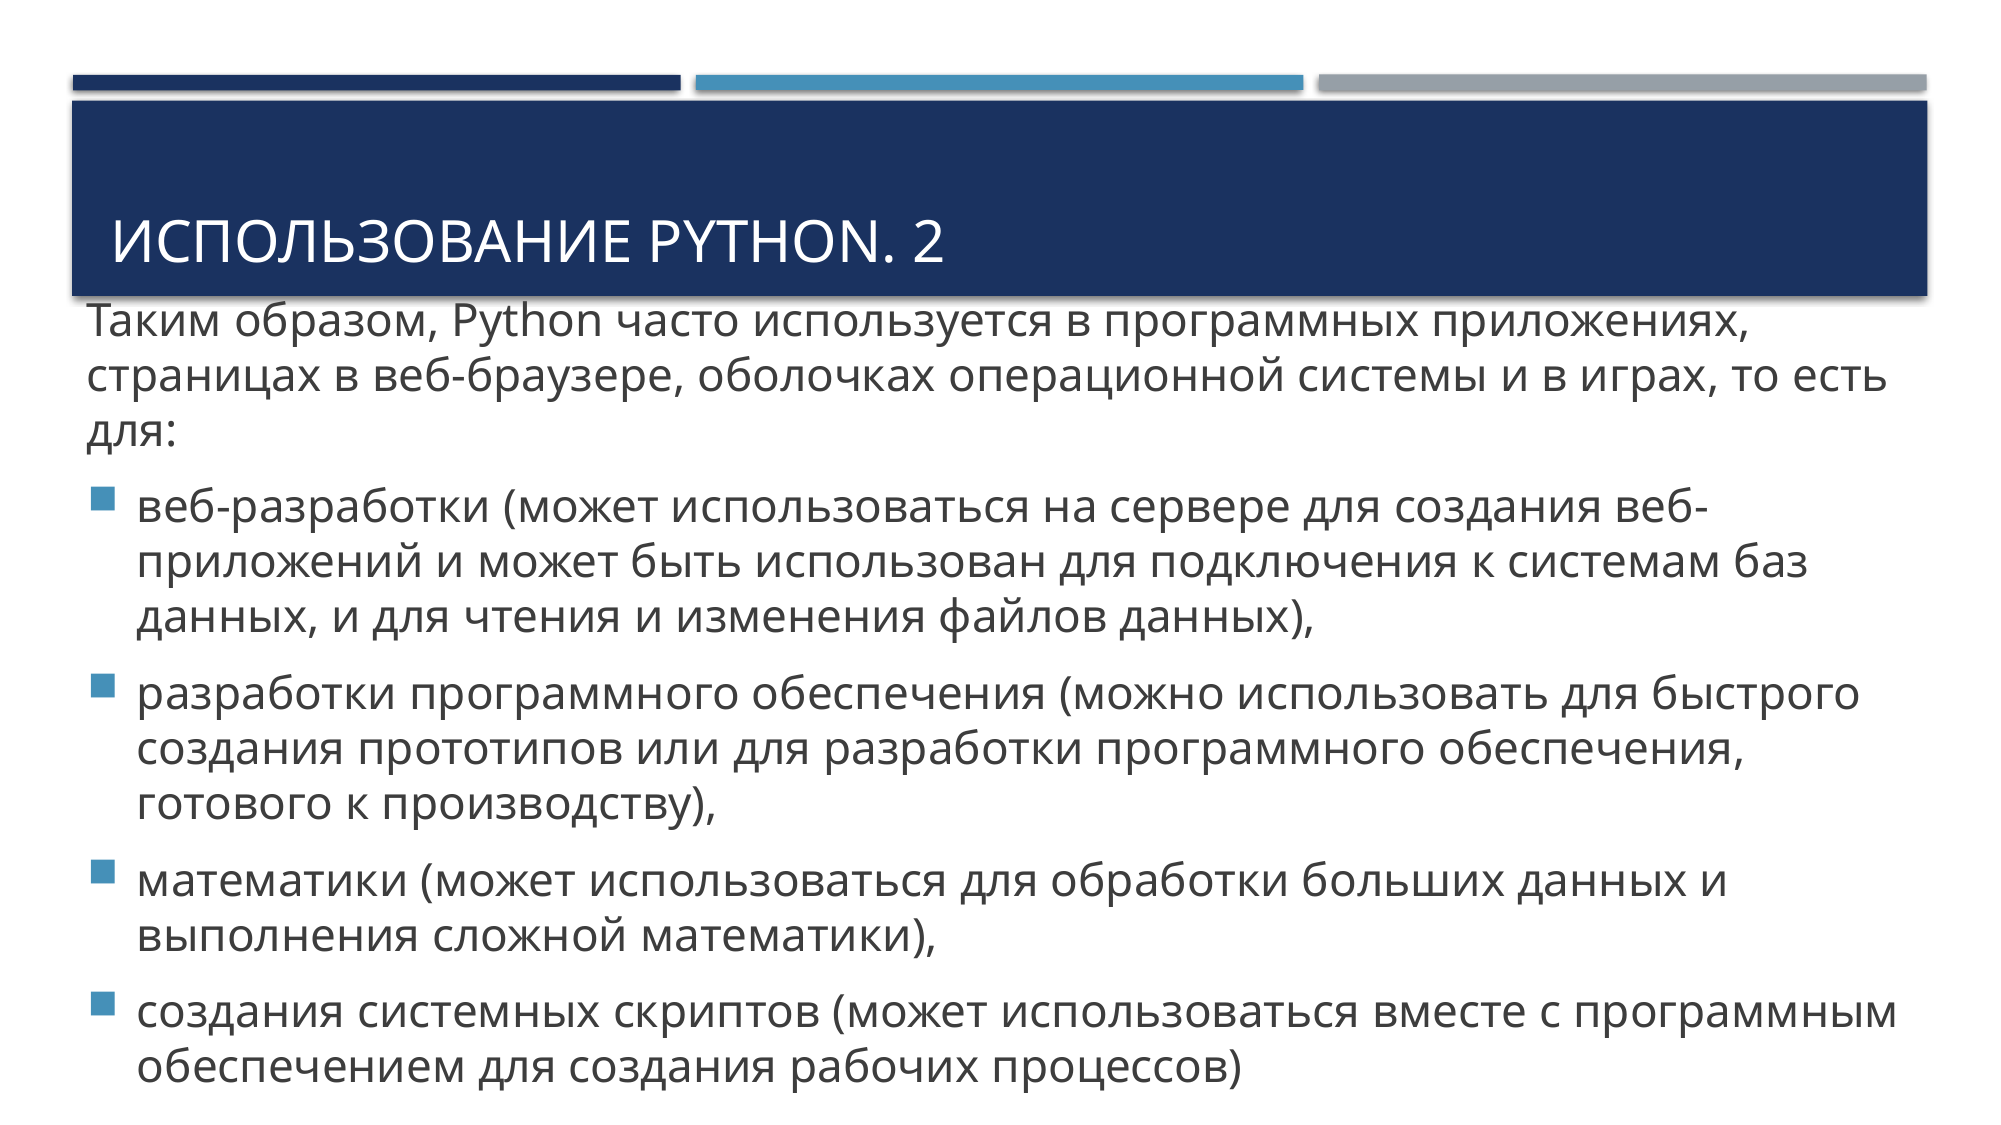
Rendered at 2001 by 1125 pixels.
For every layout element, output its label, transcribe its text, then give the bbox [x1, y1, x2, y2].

title использование Python. 2 [95, 115, 1905, 282]
list Таким образом, Python часто используется в программных приложениях, страницах в веб-браузере, оболочках операционной системы и в играх, то есть для: веб-разработки (может использоваться на сервере для создания веб-приложений и может быть использован для подключения к системам баз данных, и для чтения и изменения файлов данных), разработки программного обеспечения (можно использовать для быстрого создания прототипов или для разработки программного обеспечения, готового к производству), математики (может использоваться для обработки больших данных и выполнения сложной математики), создания системных скриптов (может использоваться вместе с программным обеспечением для создания рабочих процессов) [71, 321, 1937, 1061]
